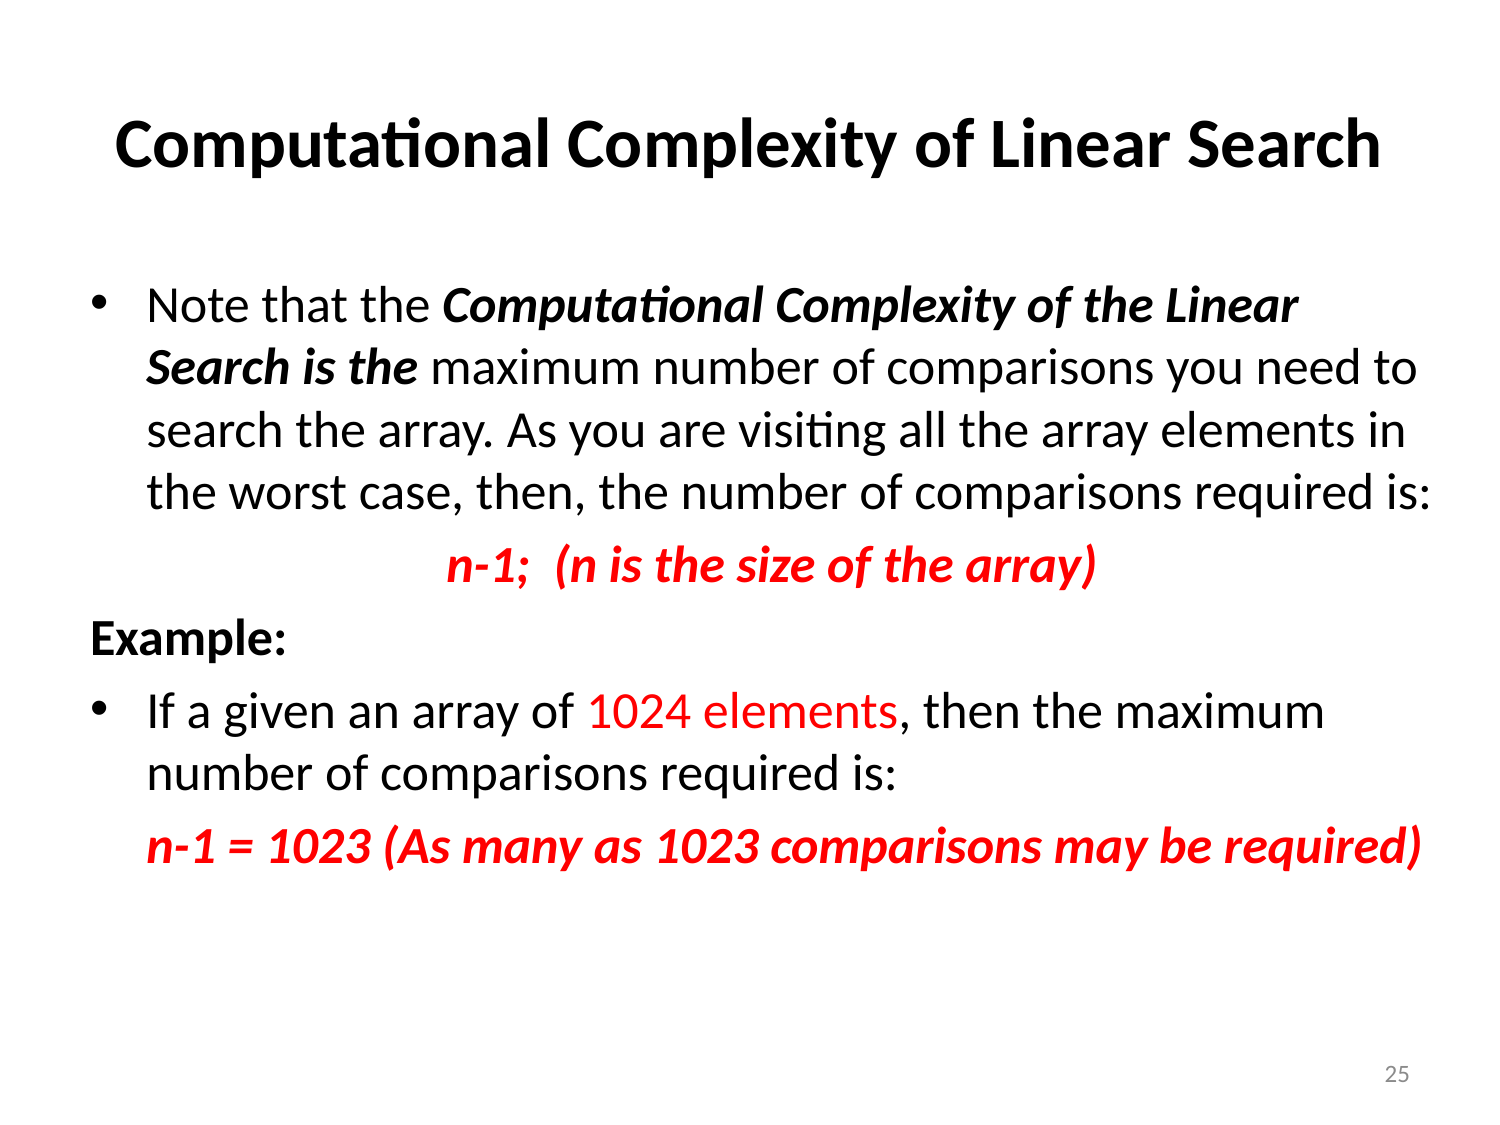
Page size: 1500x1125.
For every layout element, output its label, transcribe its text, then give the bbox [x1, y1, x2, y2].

list Note that the Computational Complexity of the Linear Search is the maximum number of comparisons you need to search the array. As you are visiting all the array elements in the worst case, then, the number of comparisons required is: n-1; (n is the size of the array) Example: If a given an array of 1024 elements, then the maximum number of comparisons required is: n-1 = 1023 (As many as 1023 comparisons may be required) [75, 262, 1463, 1005]
slide_number 25 [1074, 1042, 1425, 1103]
title Computational Complexity of Linear Search [75, 45, 1425, 233]
